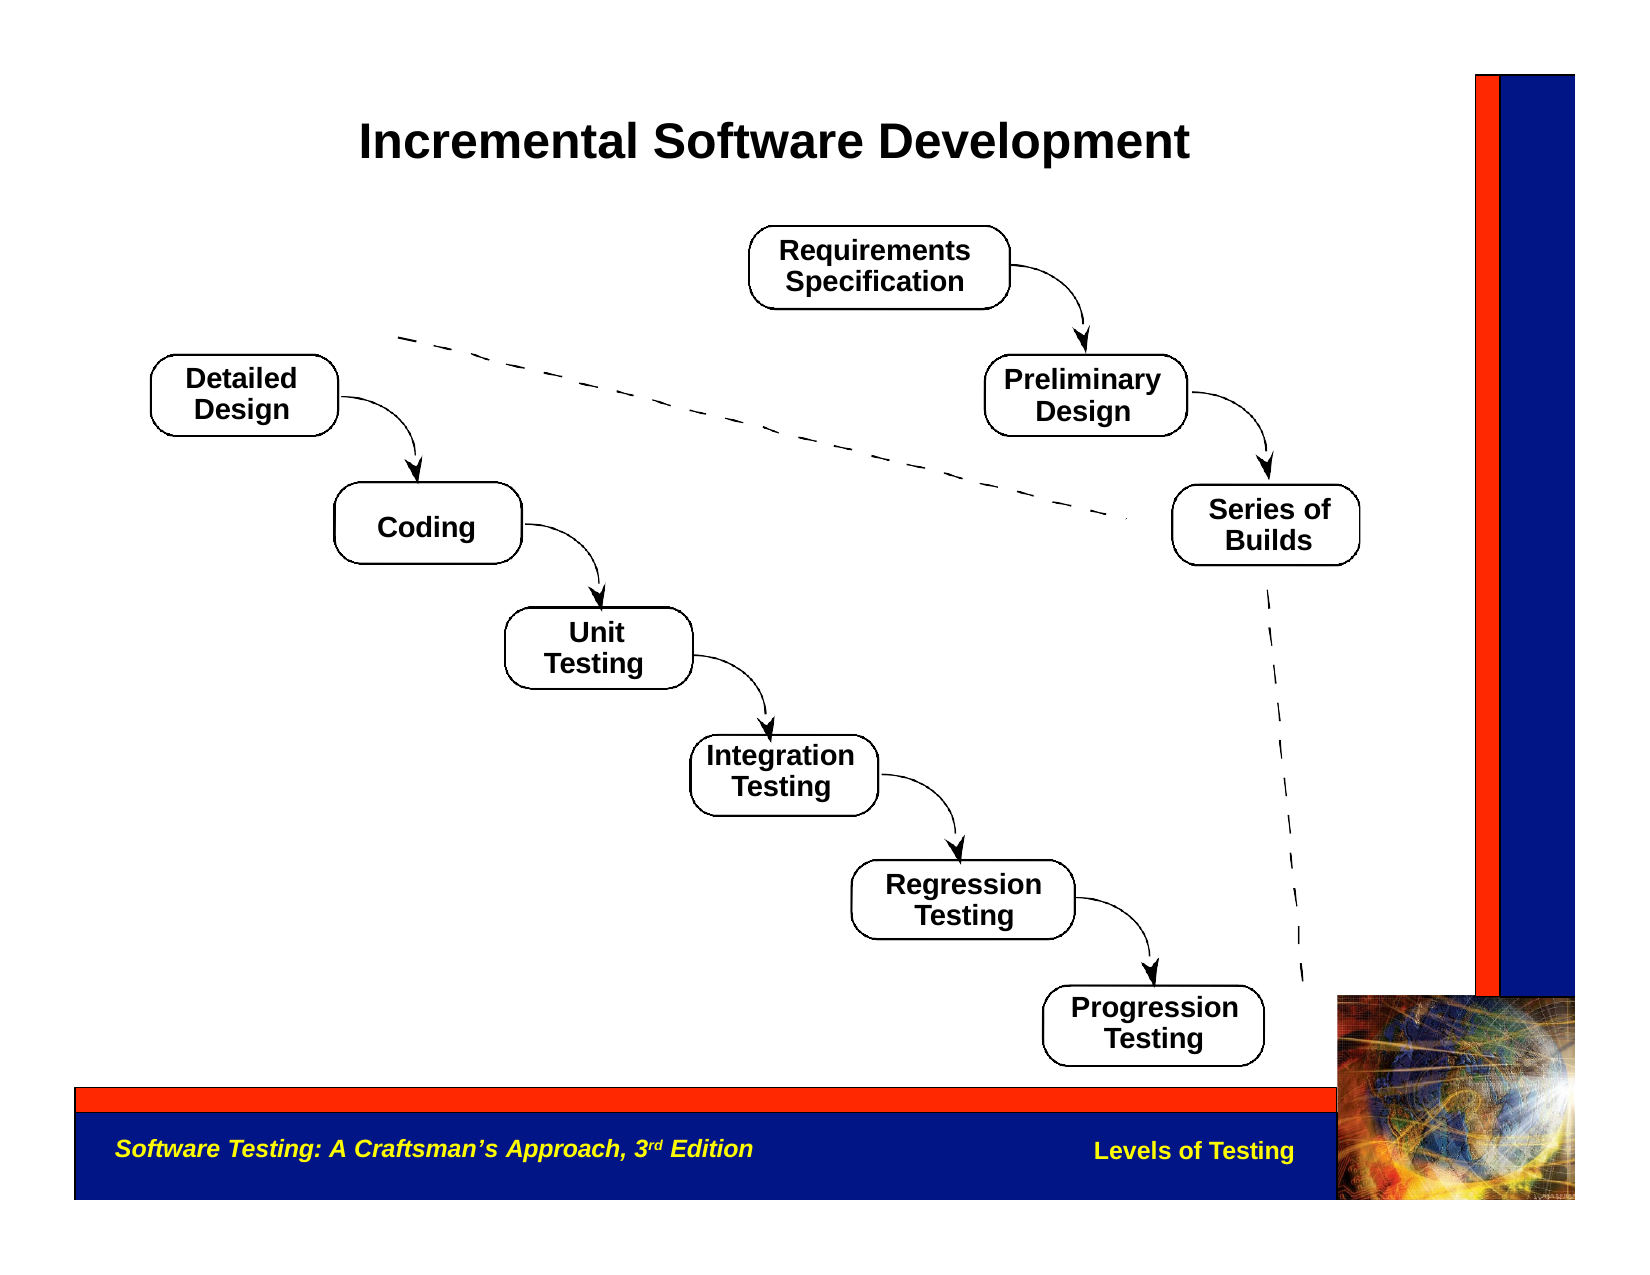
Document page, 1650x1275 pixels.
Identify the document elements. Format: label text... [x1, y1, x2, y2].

text_box Detailed Design [183, 362, 301, 426]
text_box Incremental Software Development [356, 108, 1195, 169]
text_box Coding [374, 508, 480, 544]
text_box Integration Testing [704, 739, 860, 803]
text_box Requirements Specification [776, 235, 976, 298]
text_box Unit Testing [541, 616, 650, 680]
text_box Series of Builds [1206, 493, 1334, 557]
picture [1337, 995, 1575, 1200]
text_box Regression Testing [883, 868, 1047, 932]
text_box [149, 225, 1361, 1067]
text_box Progression Testing [1068, 991, 1243, 1055]
text_box Preliminary Design [1001, 364, 1165, 428]
slide_number Software Testing: A Craftsman’s Approach, 3rd Edition [112, 1132, 765, 1275]
footer Levels of Testing [1091, 1134, 1301, 1275]
